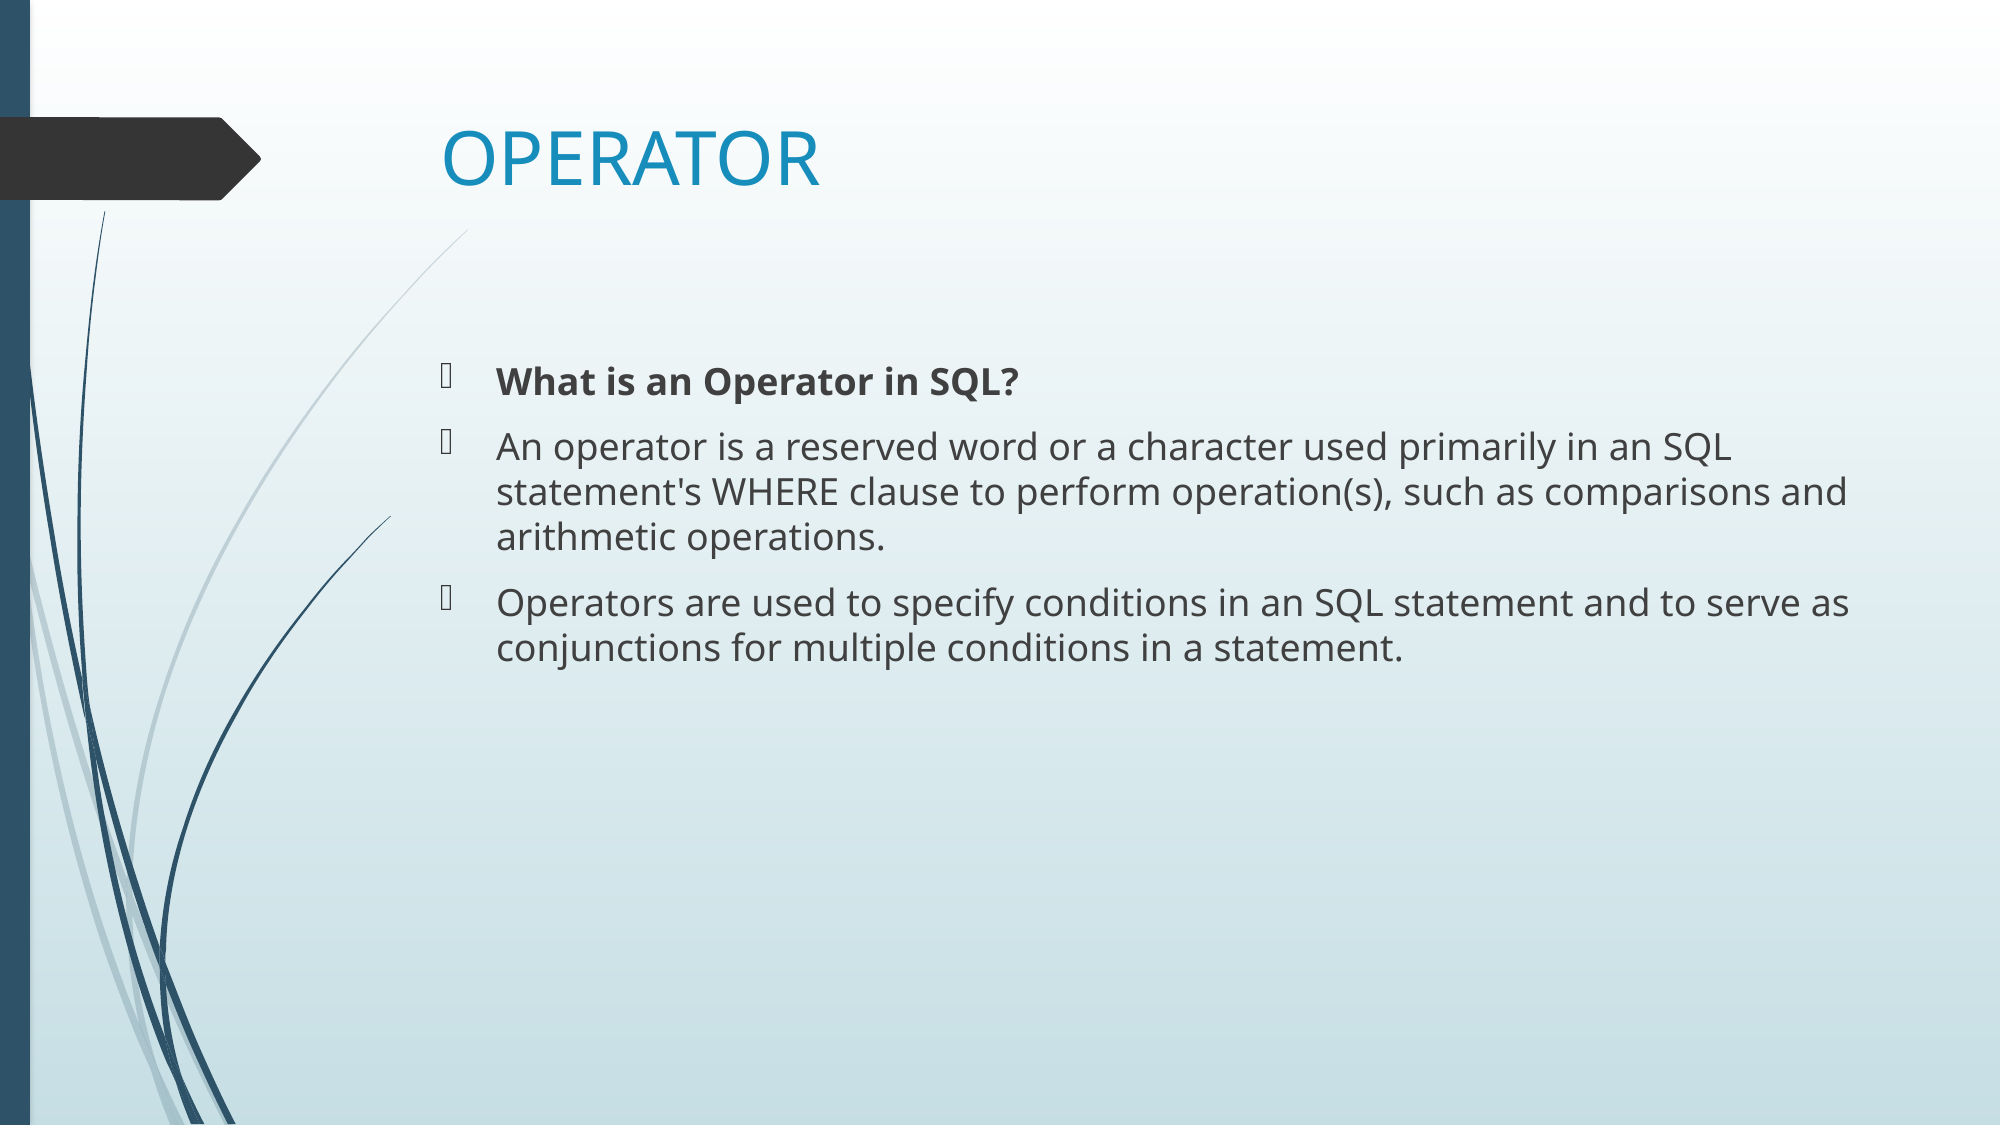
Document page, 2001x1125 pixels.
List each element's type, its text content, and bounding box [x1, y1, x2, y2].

title OPERATOR [425, 102, 1888, 313]
list What is an Operator in SQL? An operator is a reserved word or a character used primarily in an SQL statement's WHERE clause to perform operation(s), such as comparisons and arithmetic operations. Operators are used to specify conditions in an SQL statement and to serve as conjunctions for multiple conditions in a statement. [424, 350, 1888, 970]
